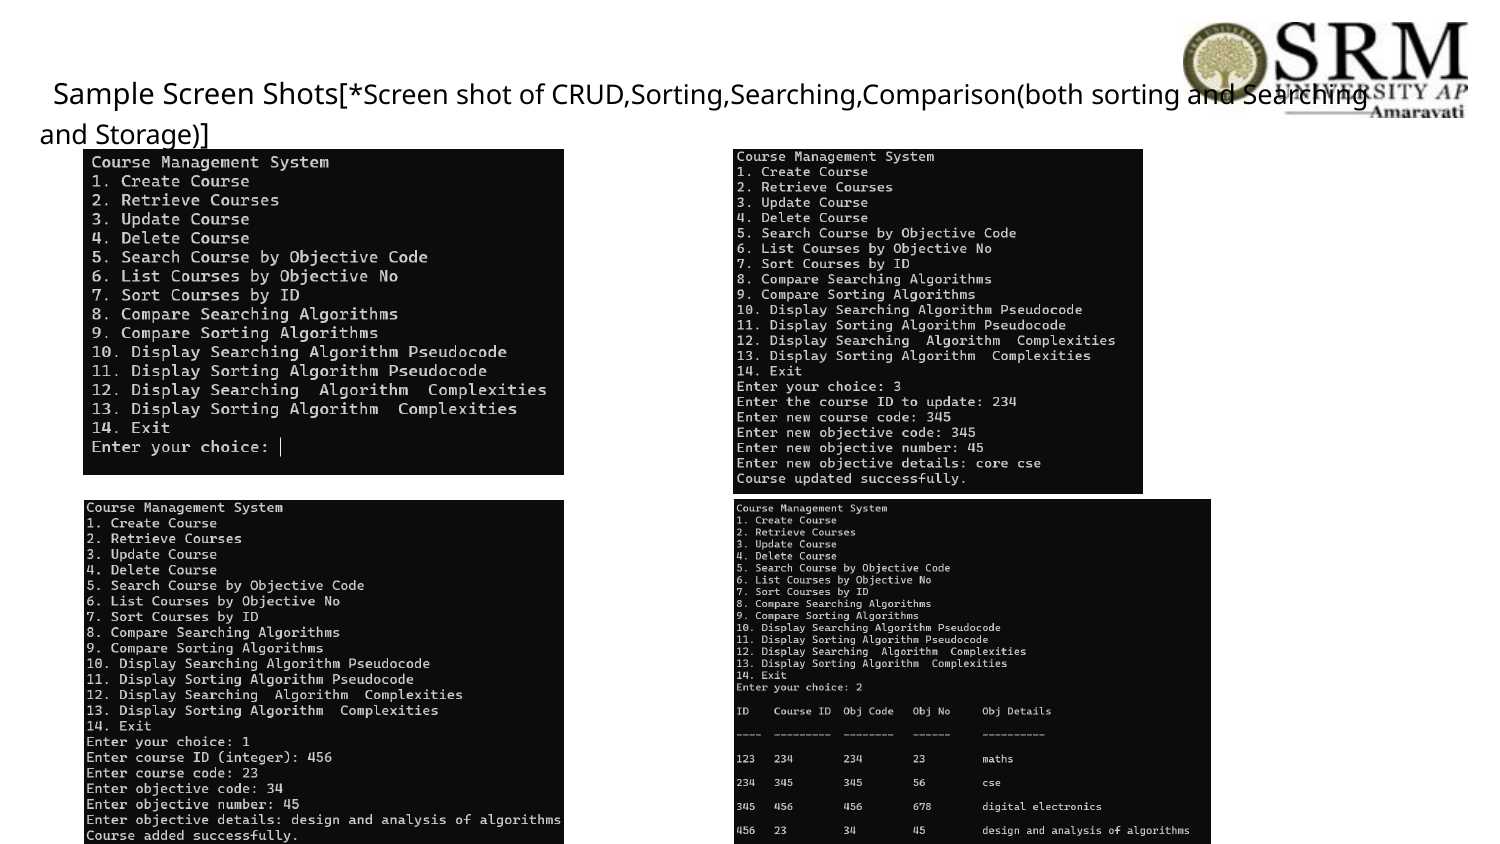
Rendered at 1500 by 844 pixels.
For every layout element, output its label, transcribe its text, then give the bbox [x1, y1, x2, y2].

picture [1183, 22, 1468, 118]
title Sample Screen Shots[*Screen shot of CRUD,Sorting,Searching,Comparison(both sorting and Searching and Storage)] [37, 49, 1412, 194]
picture [733, 498, 1212, 844]
picture [83, 149, 564, 475]
picture [84, 500, 564, 844]
picture [733, 149, 1143, 495]
